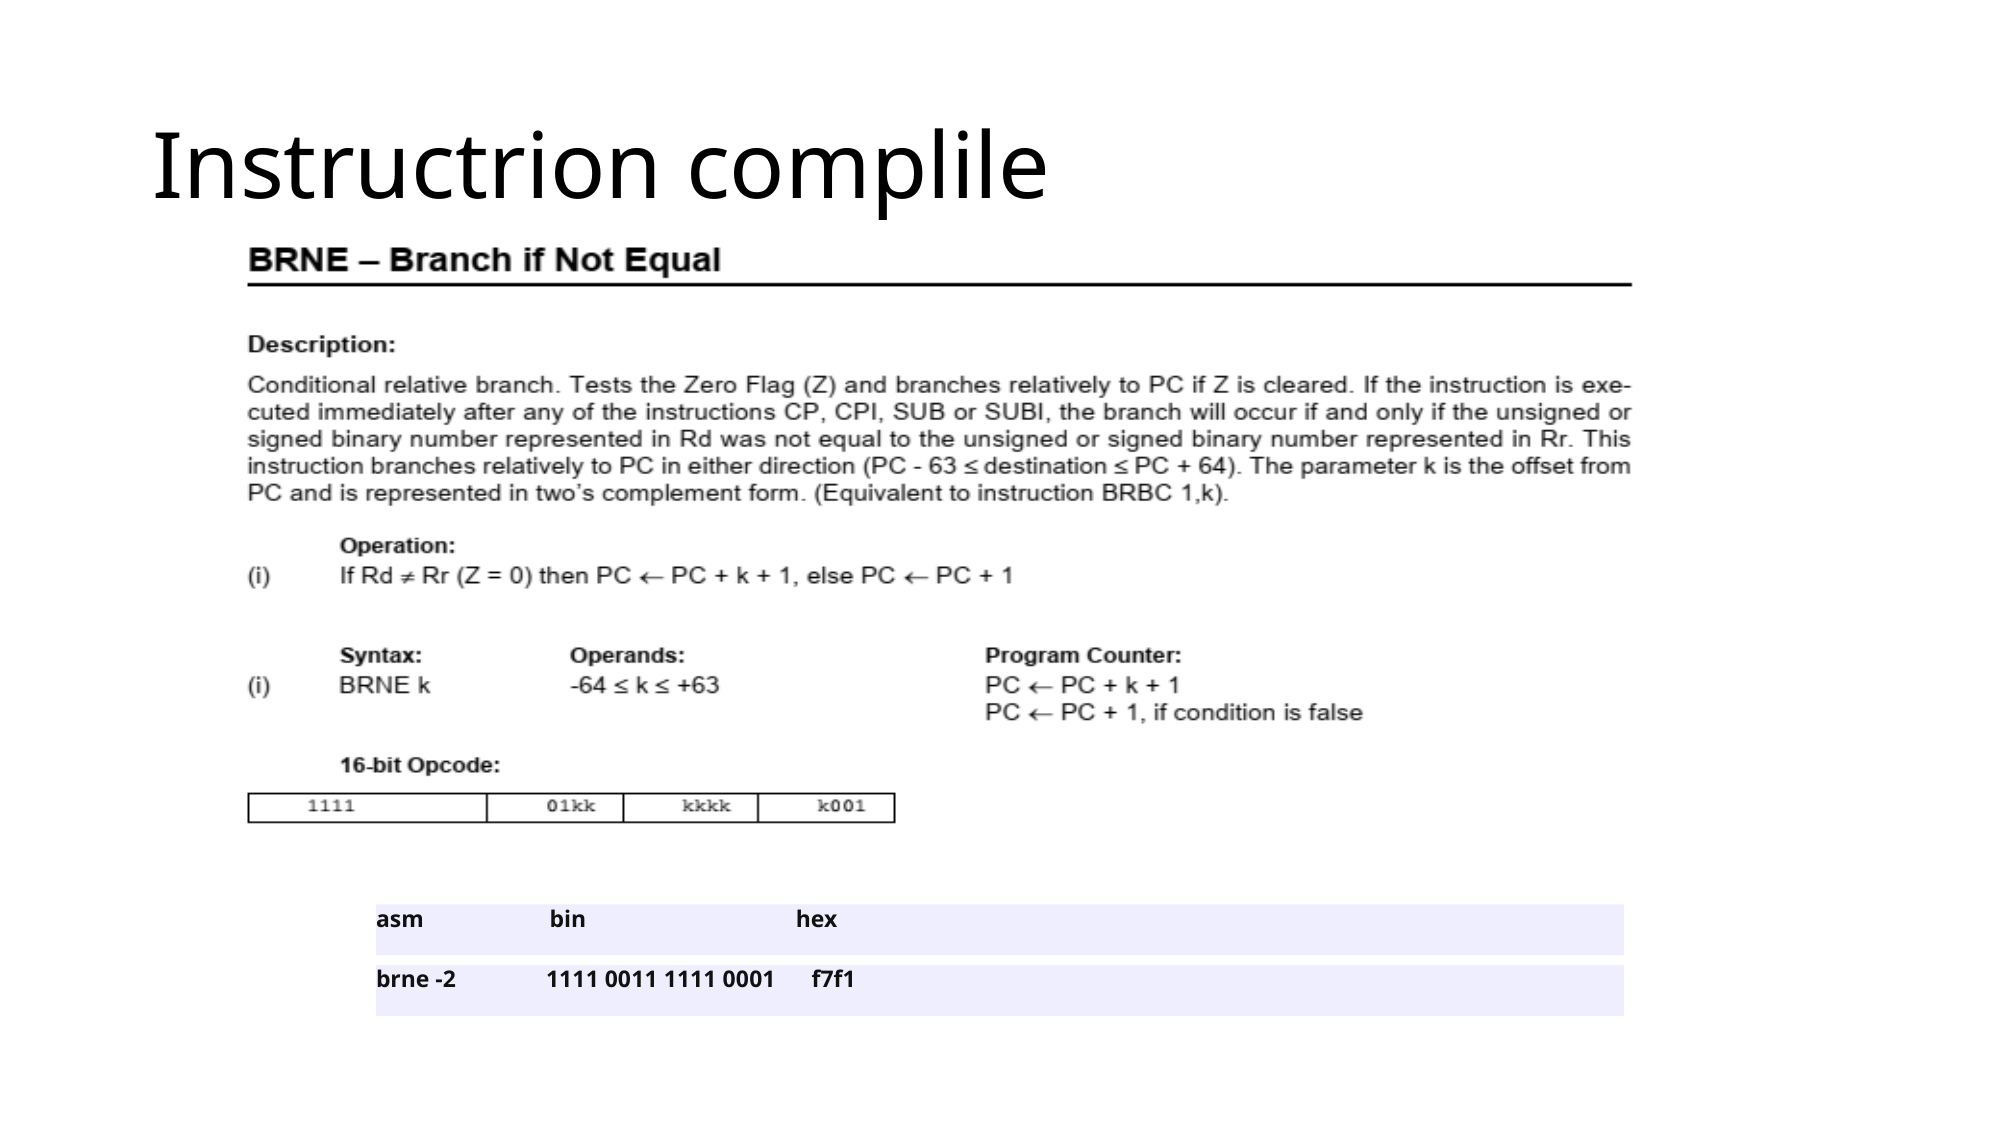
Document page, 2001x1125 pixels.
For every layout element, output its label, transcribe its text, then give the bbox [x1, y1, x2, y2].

text_box brne -2 1111 0011 1111 0001 f7f1 [376, 965, 1624, 1016]
text_box asm bin hex [376, 904, 1624, 956]
picture [223, 231, 1642, 842]
title Instructrion complile [137, 59, 1863, 278]
